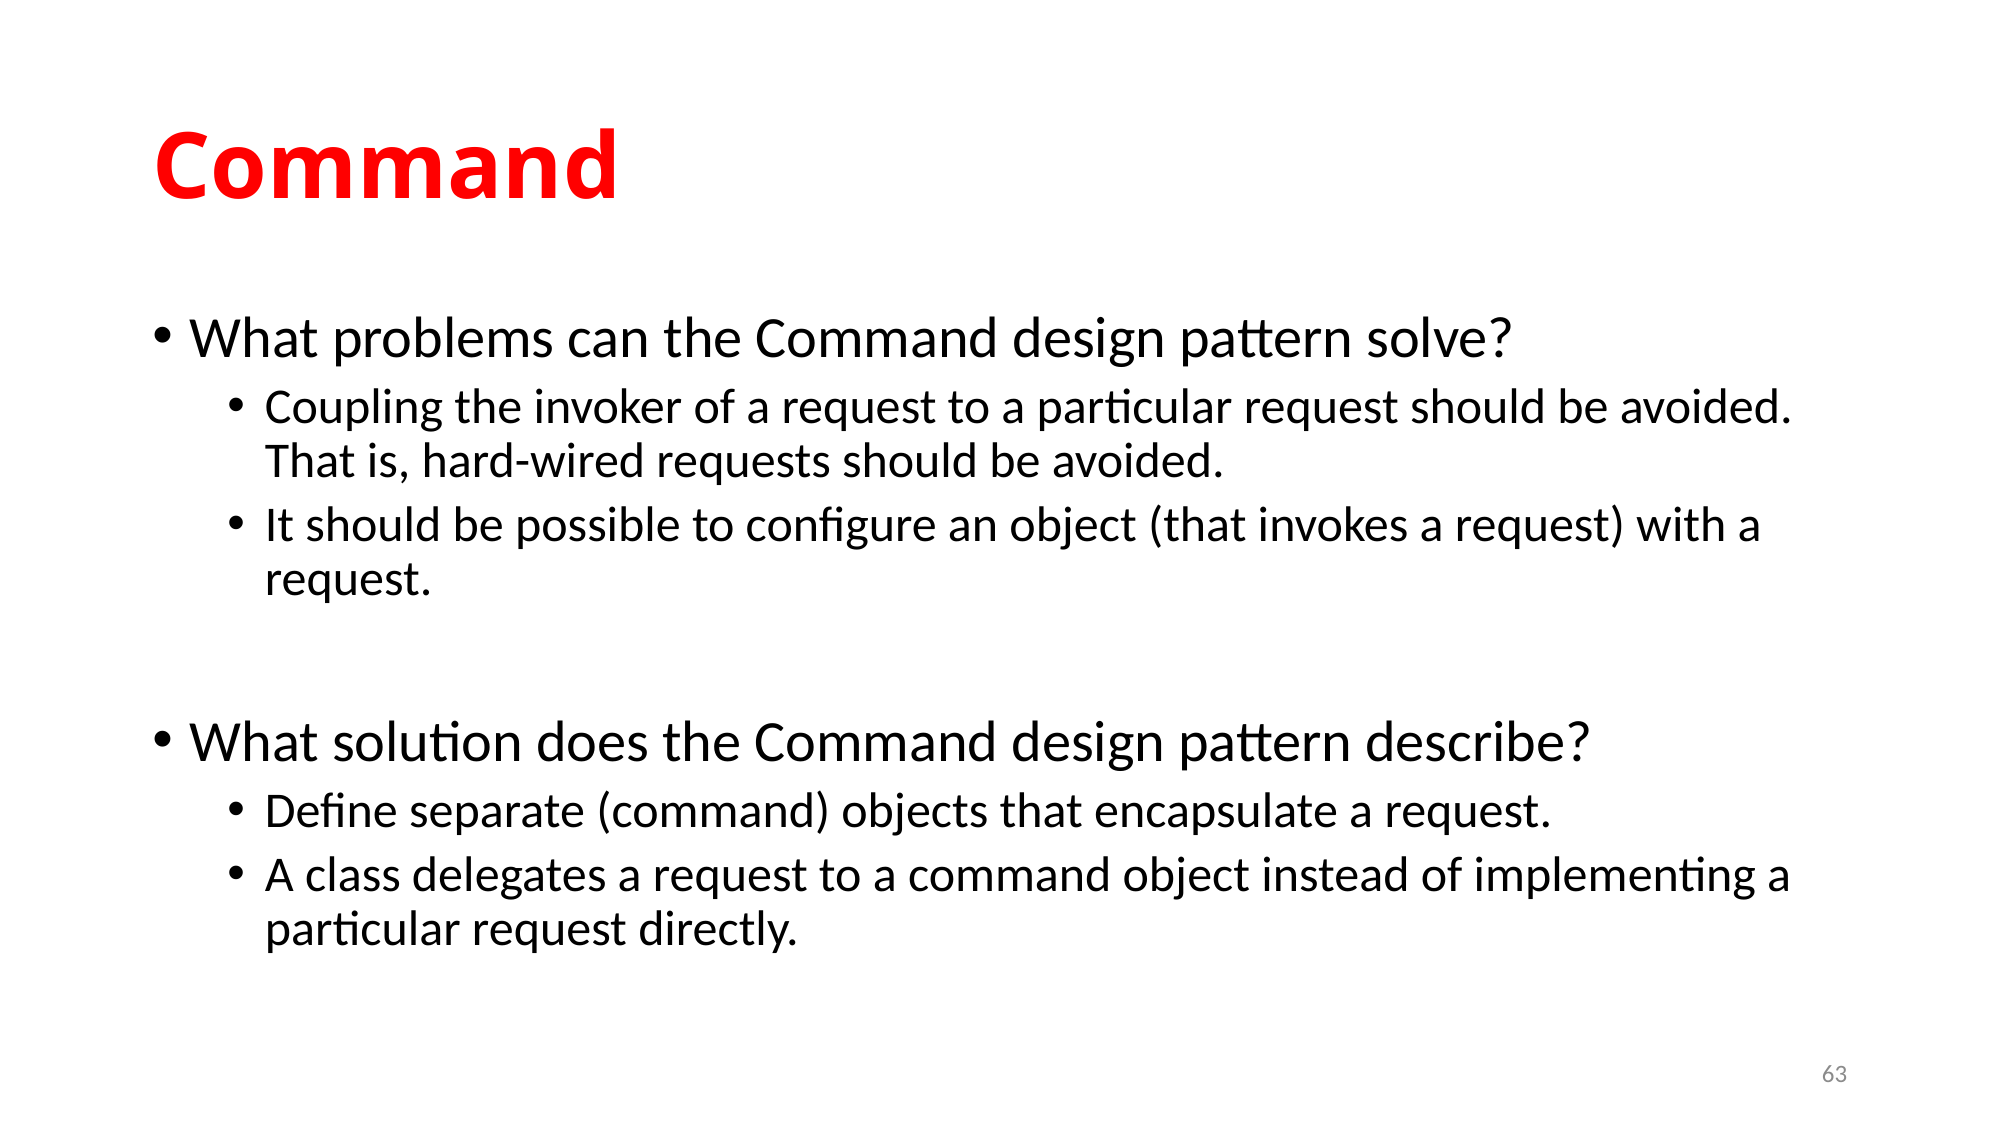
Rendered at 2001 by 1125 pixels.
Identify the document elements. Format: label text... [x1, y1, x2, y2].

list What problems can the Command design pattern solve? Coupling the invoker of a request to a particular request should be avoided. That is, hard-wired requests should be avoided. It should be possible to configure an object (that invokes a request) with a request. What solution does the Command design pattern describe? Define separate (command) objects that encapsulate a request. A class delegates a request to a command object instead of implementing a particular request directly. [137, 299, 1863, 1014]
title Command [137, 59, 1863, 278]
slide_number 63 [1412, 1042, 1863, 1103]
